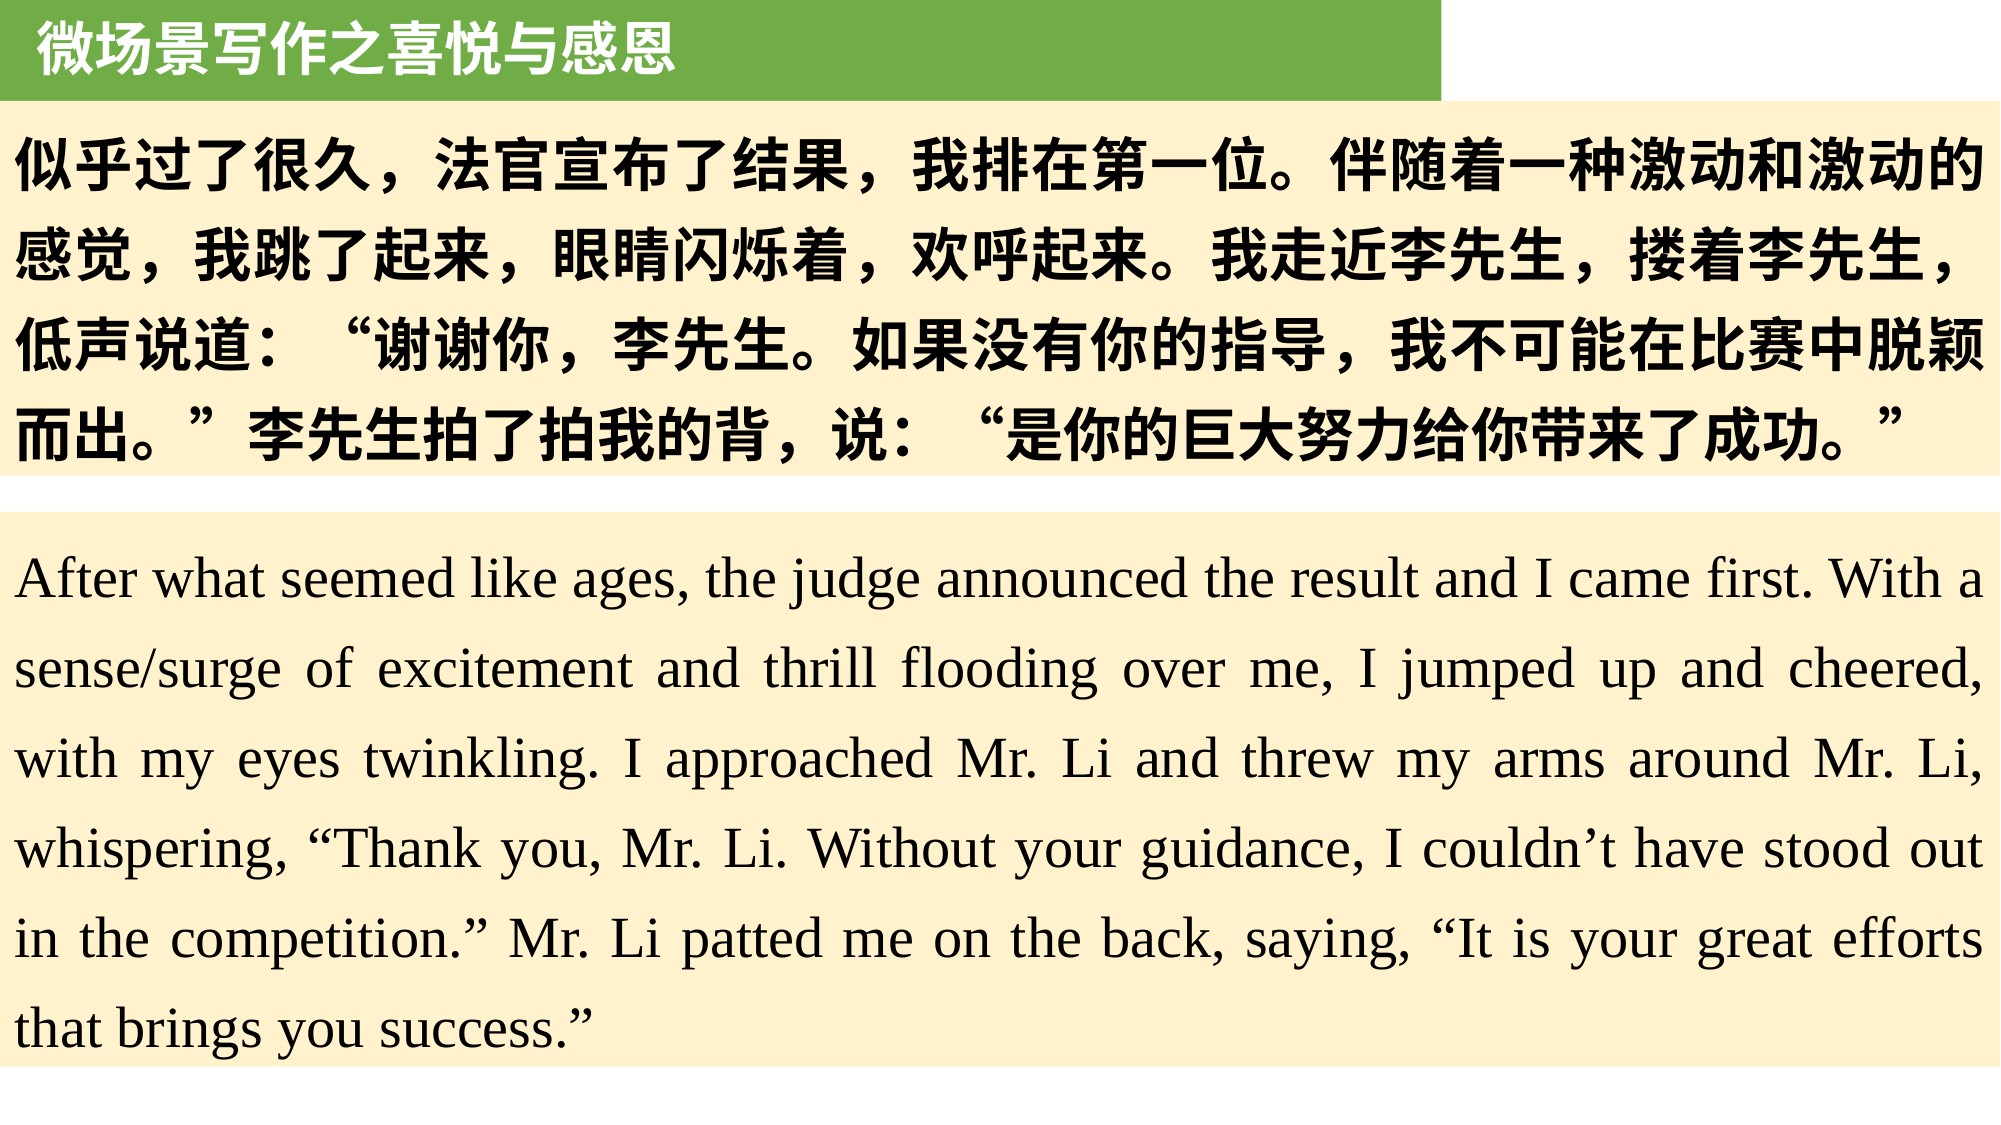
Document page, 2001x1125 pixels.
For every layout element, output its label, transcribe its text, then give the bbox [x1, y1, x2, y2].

text_box [0, 0, 1442, 100]
text_box 似乎过了很久，法官宣布了结果，我排在第一位。伴随着一种激动和激动的感觉，我跳了起来，眼睛闪烁着，欢呼起来。我走近李先生，搂着李先生，低声说道：“谢谢你，李先生。如果没有你的指导，我不可能在比赛中脱颖而出。”李先生拍了拍我的背，说：“是你的巨大努力给你带来了成功。” [0, 100, 2000, 476]
text_box 微场景写作之喜悦与感恩 [21, 5, 1433, 90]
text_box After what seemed like ages, the judge announced the result and I came first. With a sense/surge of excitement and thrill flooding over me, I jumped up and cheered, with my eyes twinkling. I approached Mr. Li and threw my arms around Mr. Li, whispering, “Thank you, Mr. Li. Without your guidance, I couldn’t have stood out in the competition.” Mr. Li patted me on the back, saying, “It is your great efforts that brings you success.” [0, 511, 2000, 1067]
